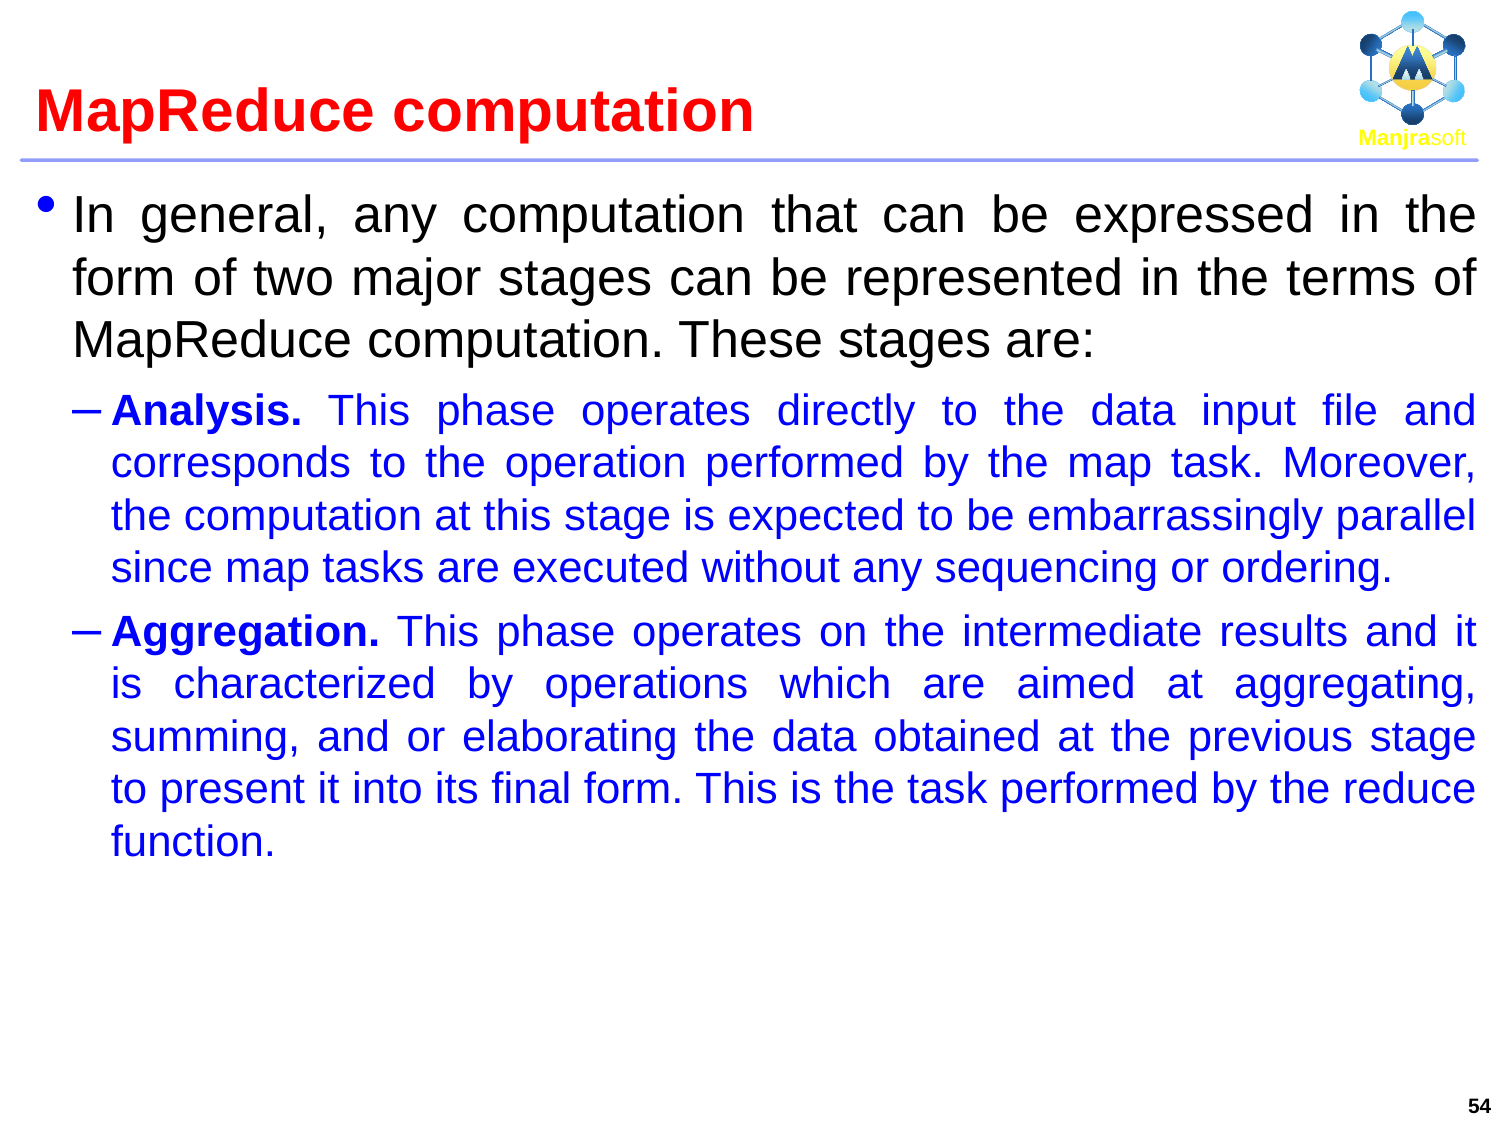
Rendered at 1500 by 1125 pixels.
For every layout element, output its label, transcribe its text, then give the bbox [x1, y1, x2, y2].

title MapReduce computation [26, 0, 1479, 145]
list In general, any computation that can be expressed in the form of two major stages can be represented in the terms of MapReduce computation. These stages are: Analysis. This phase operates directly to the data input file and corresponds to the operation performed by the map task. Moreover, the computation at this stage is expected to be embarrassingly parallel since map tasks are executed without any sequencing or ordering. Aggregation. This phase operates on the intermediate results and it is characterized by operations which are aimed at aggregating, summing, and or elaborating the data obtained at the previous stage to present it into its final form. This is the task performed by the reduce function. [26, 176, 1479, 1092]
slide_number 54 [1364, 1093, 1500, 1120]
